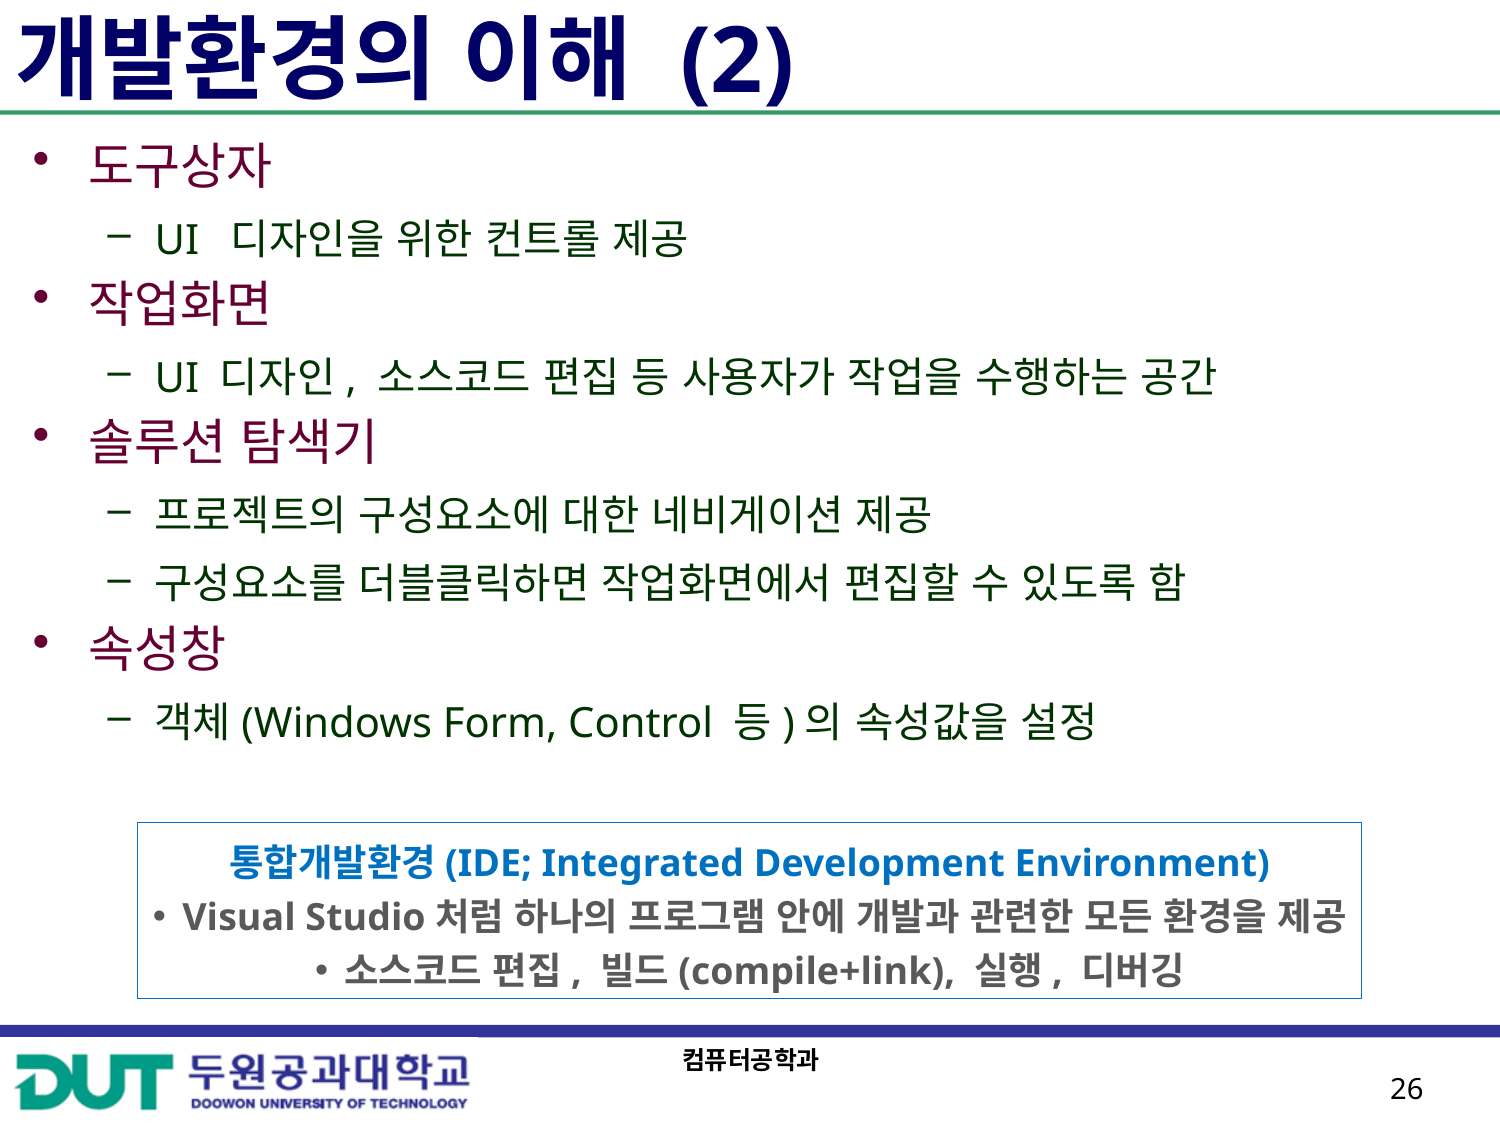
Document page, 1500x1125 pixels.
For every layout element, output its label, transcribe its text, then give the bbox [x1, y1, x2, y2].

list 도구상자 UI 디자인을 위한 컨트롤 제공 작업화면 UI 디자인, 소스코드 편집 등 사용자가 작업을 수행하는 공간 솔루션 탐색기 프로젝트의 구성요소에 대한 네비게이션 제공 구성요소를 더블클릭하면 작업화면에서 편집할 수 있도록 함 속성창 객체(Windows Form, Control 등)의 속성값을 설정 [17, 126, 1483, 1012]
picture [0, 1037, 478, 1125]
text_box 통합개발환경(IDE; Integrated Development Environment) Visual Studio처럼 하나의 프로그램 안에 개발과 관련한 모든 환경을 제공 소스코드 편집, 빌드(compile+link), 실행, 디버깅 [137, 822, 1362, 999]
title 개발환경의 이해 (2) [0, 0, 1500, 113]
